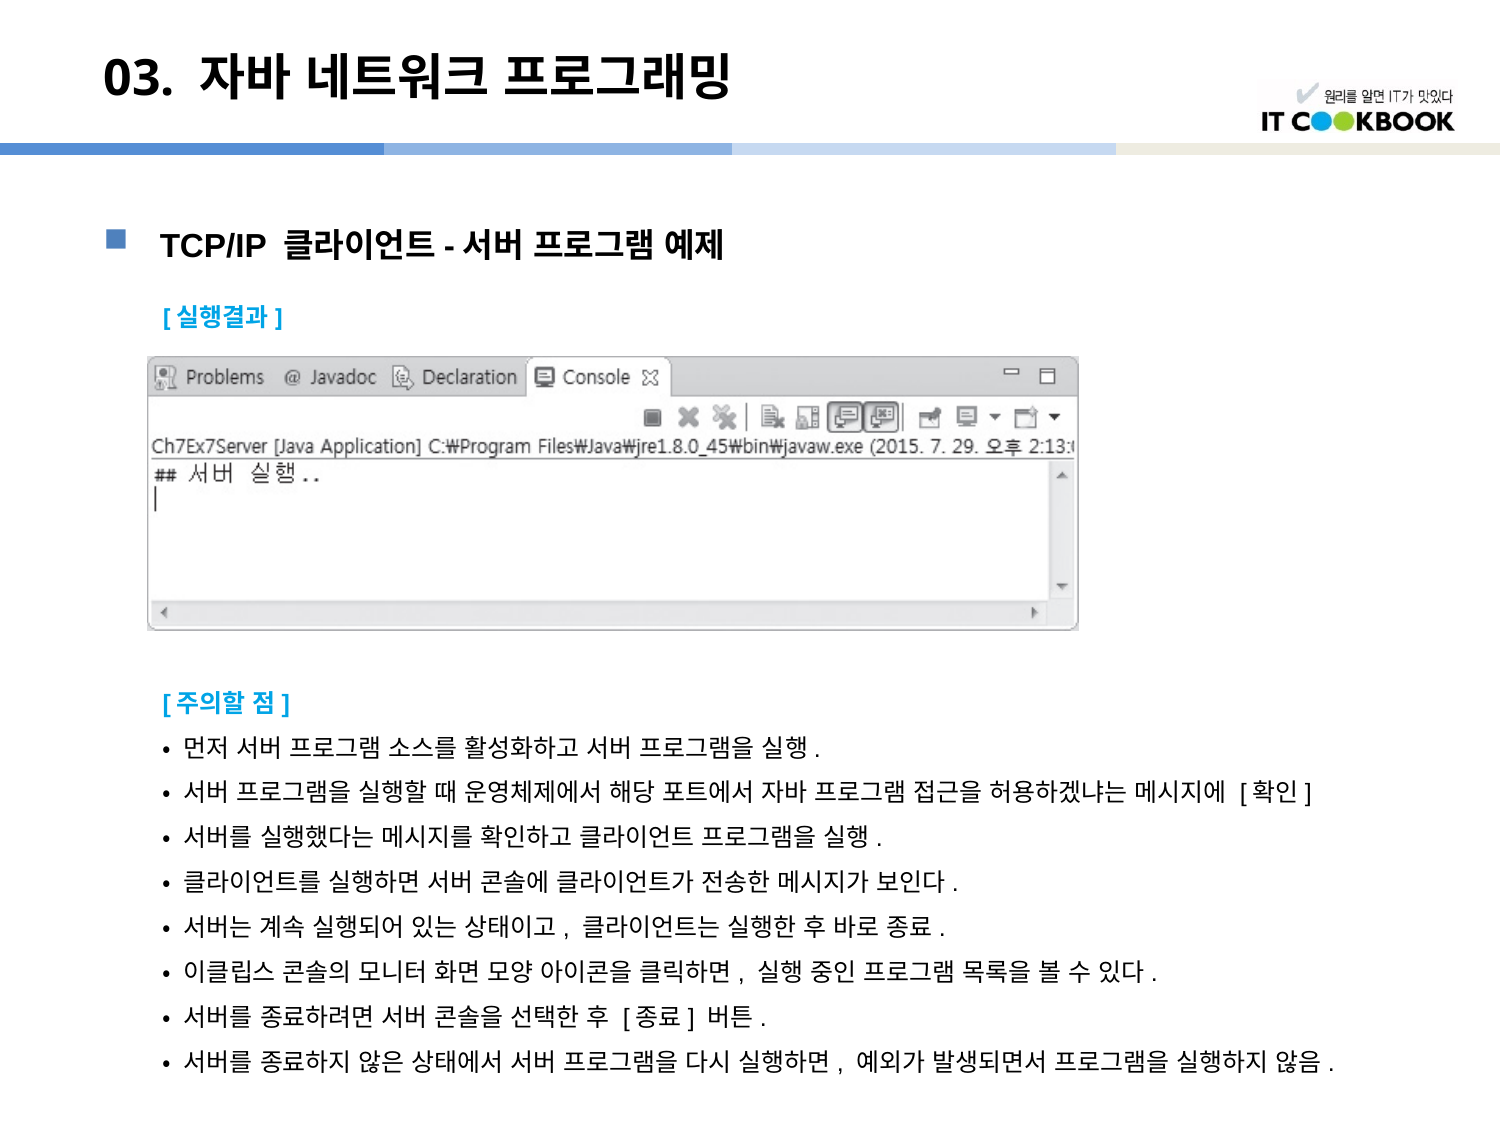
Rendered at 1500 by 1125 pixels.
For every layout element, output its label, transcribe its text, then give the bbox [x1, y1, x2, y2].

text_box [주의할 점] • 먼저 서버 프로그램 소스를 활성화하고 서버 프로그램을 실행. • 서버 프로그램을 실행할 때 운영체제에서 해당 포트에서 자바 프로그램 접근을 허용하겠냐는 메시지에 [확인] • 서버를 실행했다는 메시지를 확인하고 클라이언트 프로그램을 실행. • 클라이언트를 실행하면 서버 콘솔에 클라이언트가 전송한 메시지가 보인다. • 서버는 계속 실행되어 있는 상태이고, 클라이언트는 실행한 후 바로 종료. • 이클립스 콘솔의 모니터 화면 모양 아이콘을 클릭하면, 실행 중인 프로그램 목록을 볼 수 있다. • 서버를 종료하려면 서버 콘솔을 선택한 후 [종료] 버튼. • 서버를 종료하지 않은 상태에서 서버 프로그램을 다시 실행하면, 예외가 발생되면서 프로그램을 실행하지 않음. [147, 664, 1435, 854]
text_box TCP/IP 클라이언트-서버 프로그램 예제 [88, 196, 1436, 386]
picture [147, 356, 1080, 631]
title 03. 자바 네트워크 프로그래밍 [88, 30, 1211, 121]
list [실행결과] [147, 278, 1436, 469]
picture [1257, 79, 1458, 133]
